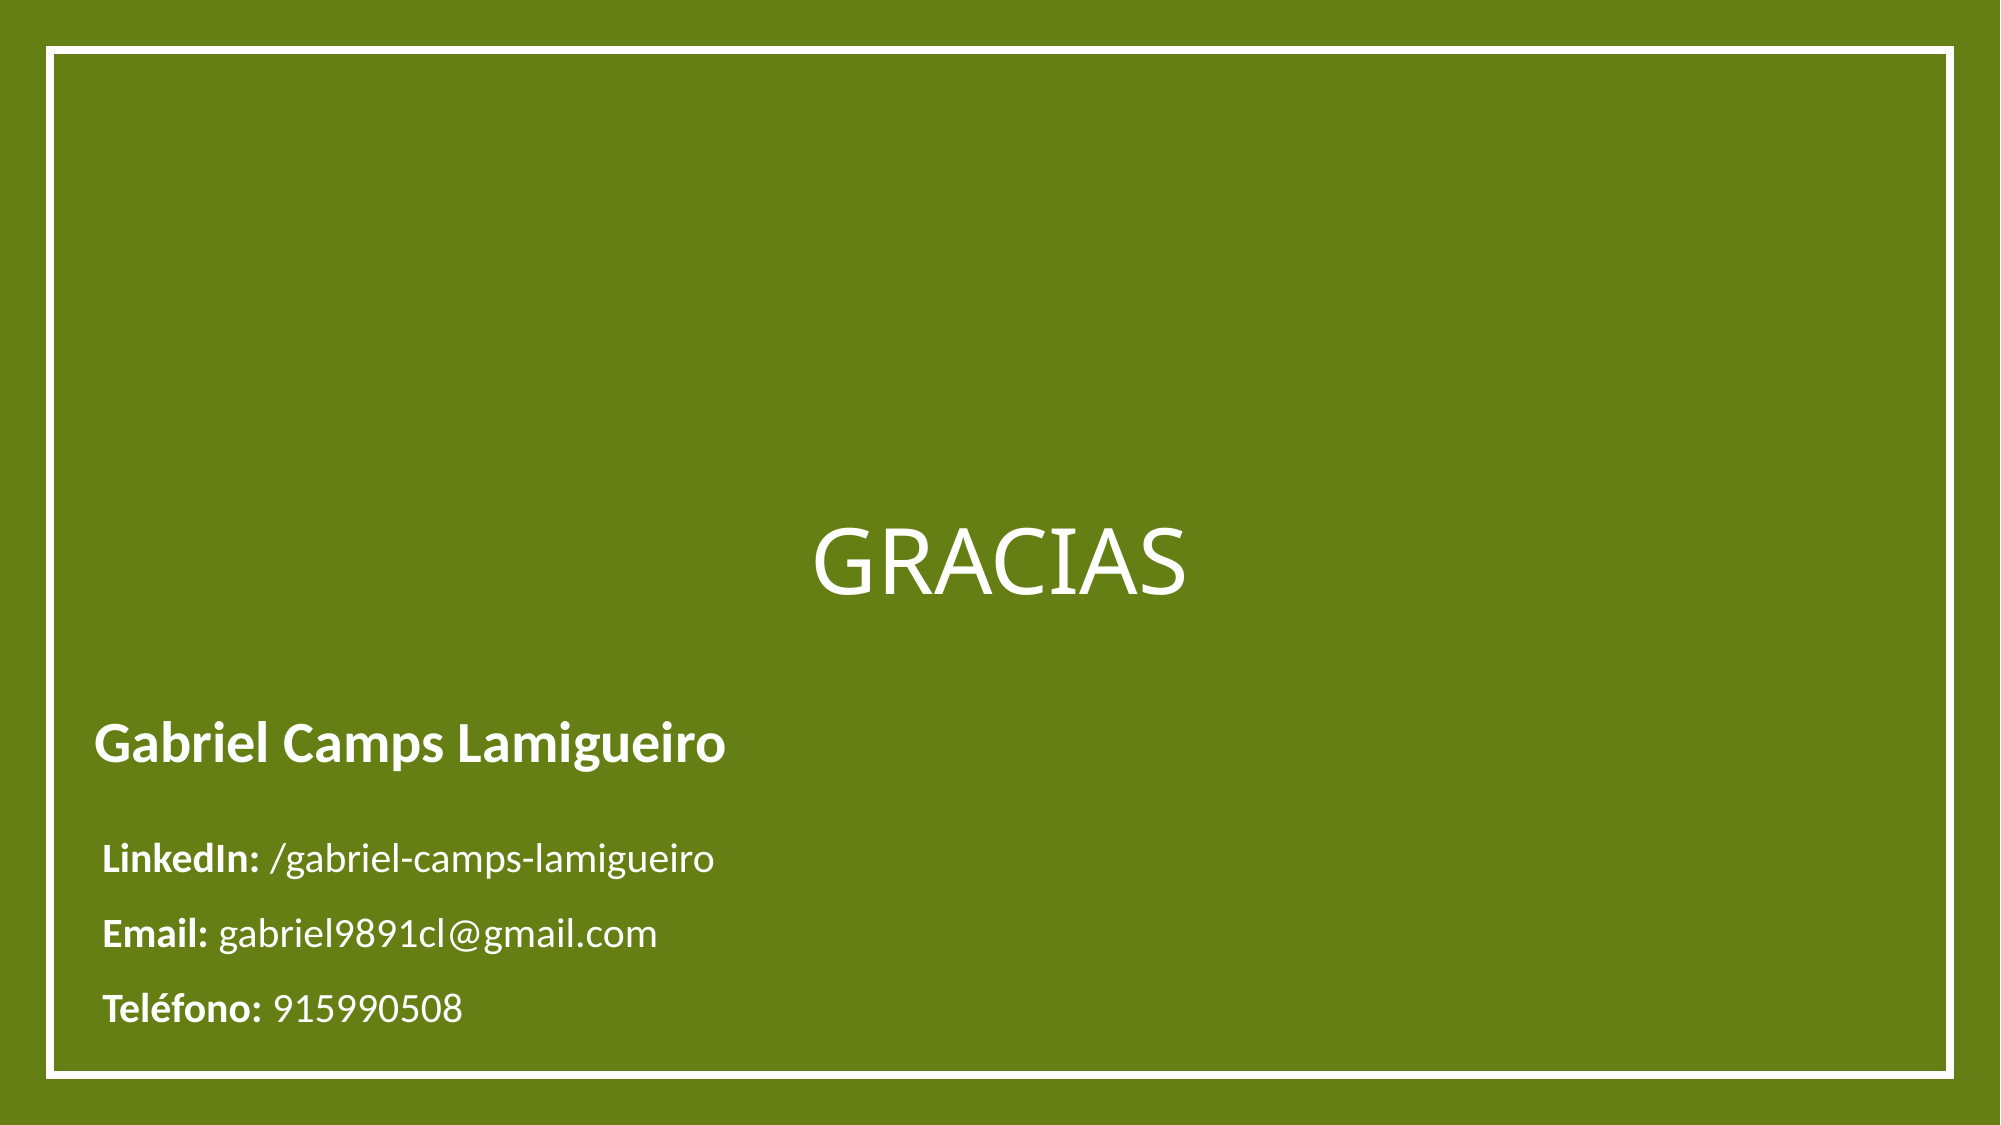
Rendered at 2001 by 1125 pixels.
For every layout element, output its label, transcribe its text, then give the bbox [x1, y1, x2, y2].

text_box Gabriel Camps Lamigueiro [79, 697, 903, 782]
title Gracias [137, 253, 1863, 622]
text_box LinkedIn: /gabriel-camps-lamigueiro Email: gabriel9891cl@gmail.com Teléfono: 915990508 [87, 797, 1385, 1038]
